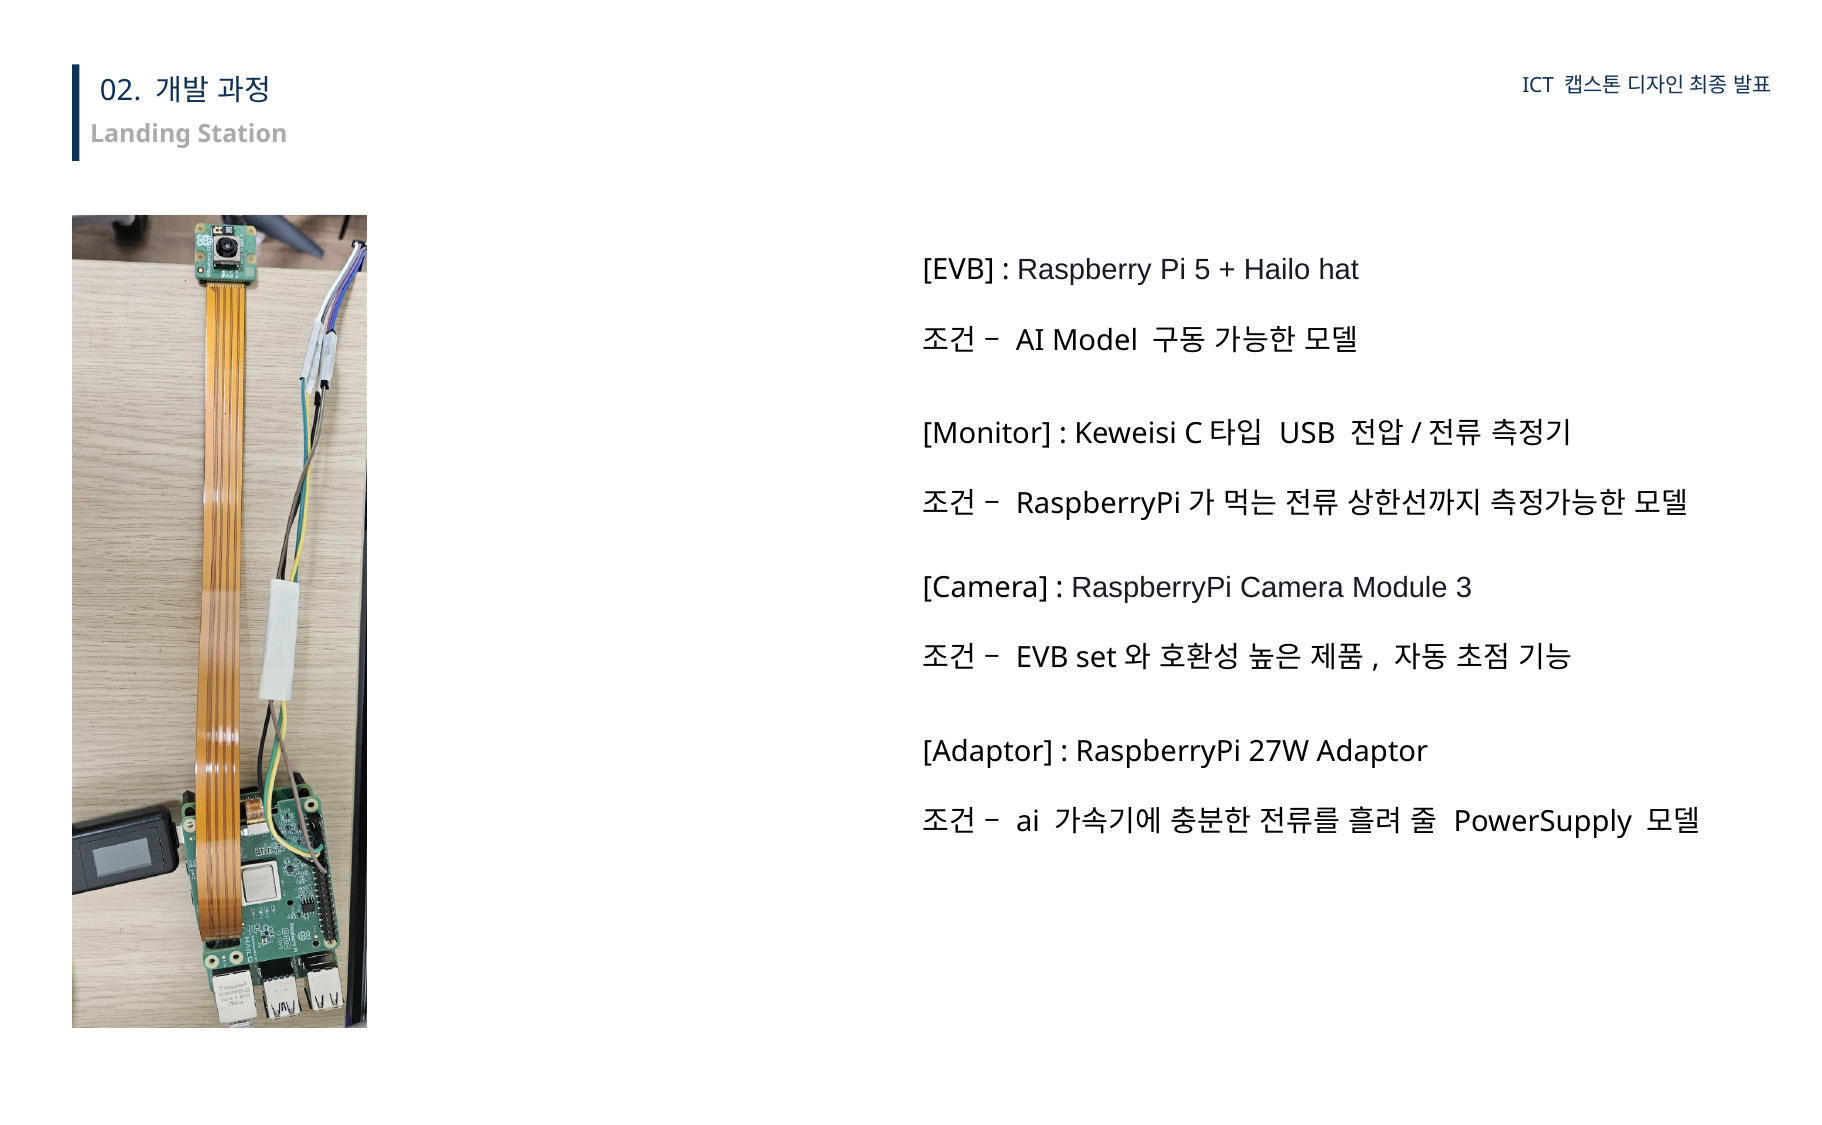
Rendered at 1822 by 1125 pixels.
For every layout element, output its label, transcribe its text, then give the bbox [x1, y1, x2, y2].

text_box [Camera] : RaspberryPi Camera Module 3 조건 – EVB set와 호환성 높은 제품, 자동 초점 기능 [907, 560, 1726, 681]
text_box [Adaptor] : RaspberryPi 27W Adaptor 조건 – ai 가속기에 충분한 전류를 흘려 줄 PowerSupply 모델 [907, 724, 1758, 845]
picture [71, 214, 368, 1029]
text_box [Monitor] : Keweisi C타입 USB 전압/전류 측정기 조건 – RaspberryPi가 먹는 전류 상한선까지 측정가능한 모델 [907, 407, 1726, 528]
text_box 02. 개발 과정 [85, 64, 287, 109]
text_box [EVB] : Raspberry Pi 5 + Hailo hat 조건 – AI Model 구동 가능한 모델 [907, 243, 1726, 364]
text_box Landing Station [75, 109, 303, 155]
text_box [70, 63, 81, 162]
text_box ICT 캡스톤 디자인 최종 발표 [1507, 64, 1787, 104]
